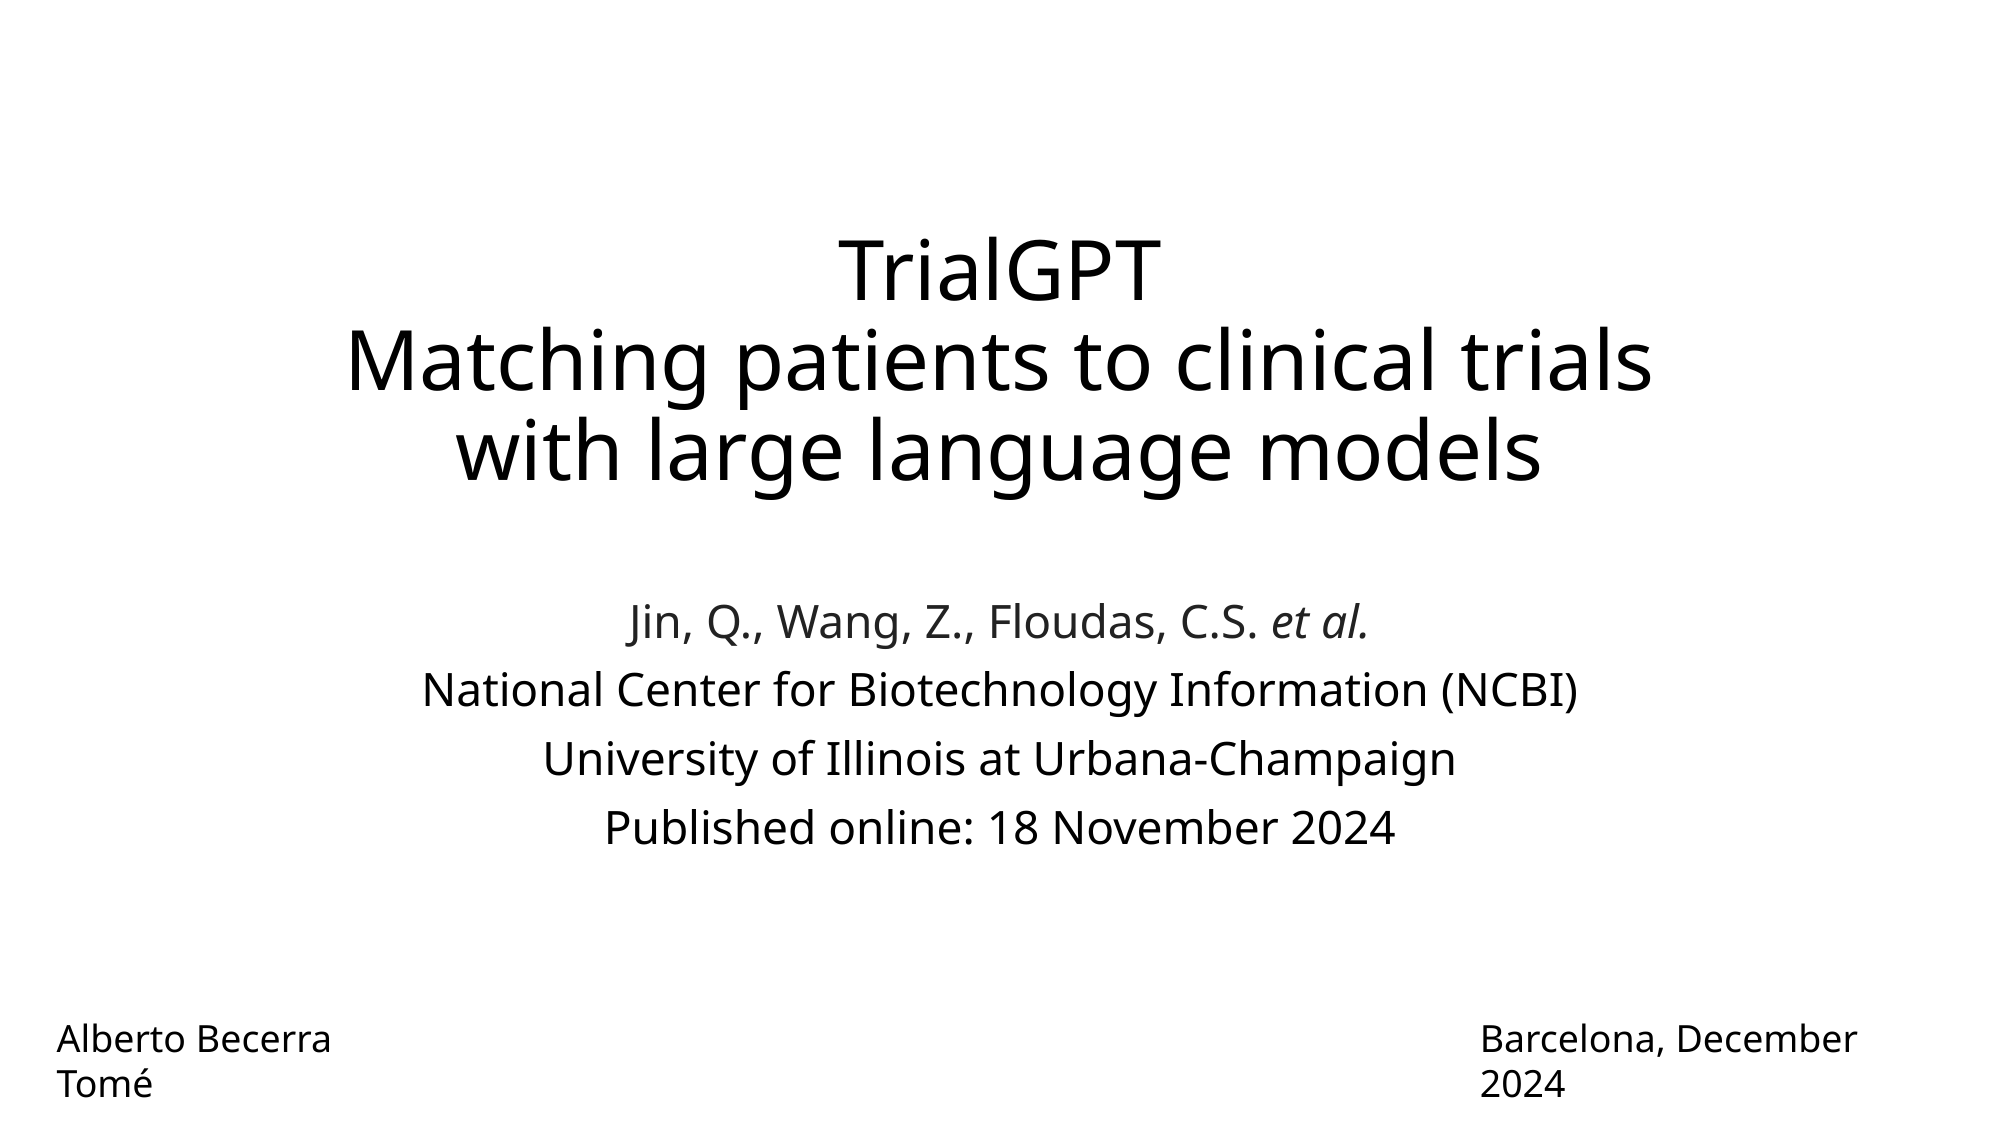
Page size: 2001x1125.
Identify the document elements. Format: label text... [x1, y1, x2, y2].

subtitle Jin, Q., Wang, Z., Floudas, C.S. et al. National Center for Biotechnology Information (NCBI) University of Illinois at Urbana-Champaign Published online: 18 November 2024 [249, 590, 1750, 863]
text_box Barcelona, December 2024 [1464, 1008, 1944, 1113]
text_box Alberto Becerra Tomé [41, 1008, 431, 1113]
title TrialGPT Matching patients to clinical trials with large language models [249, 184, 1750, 506]
